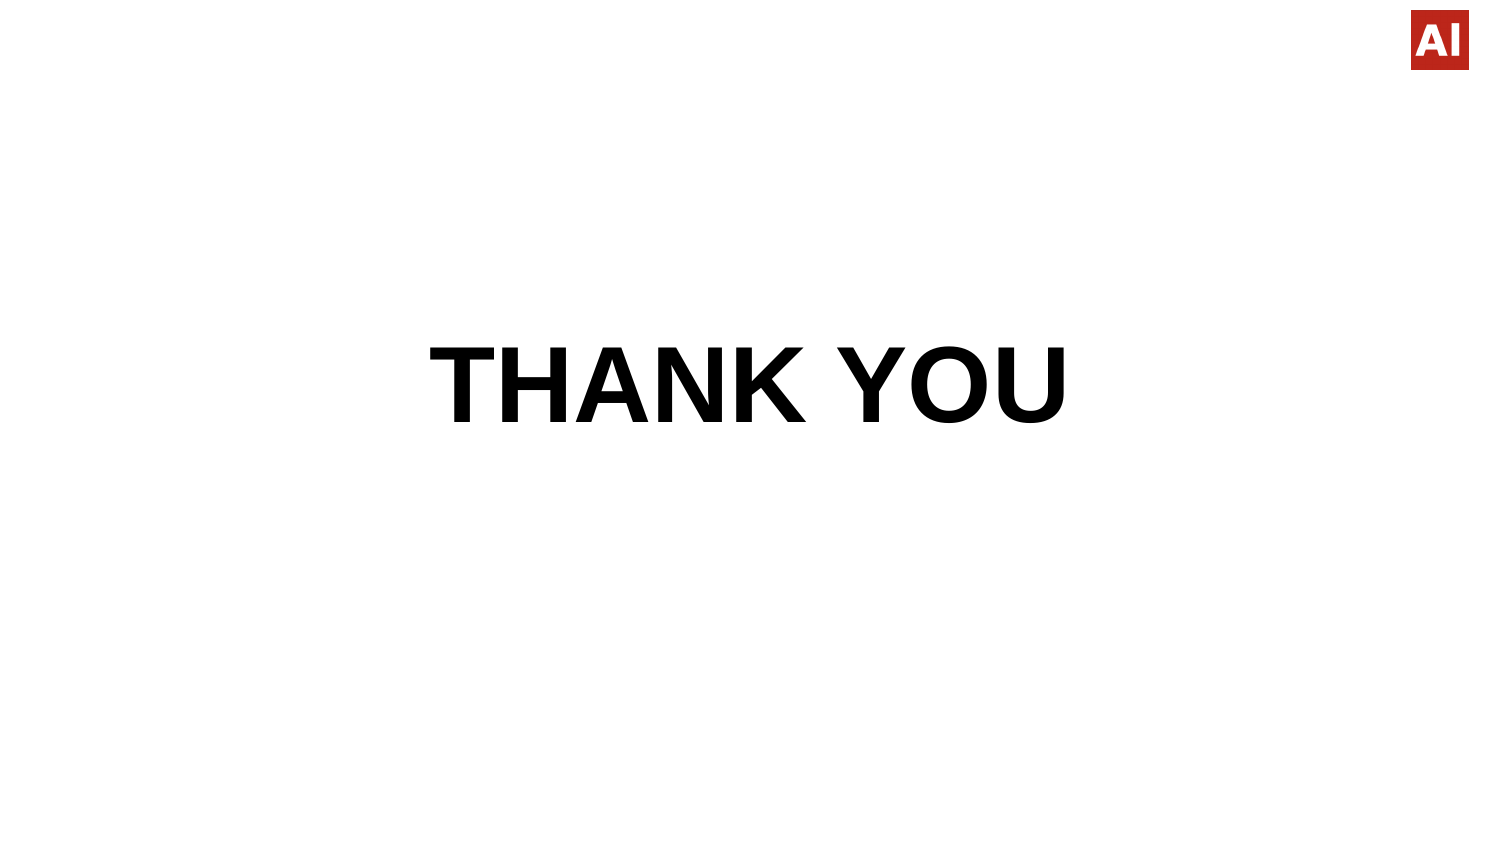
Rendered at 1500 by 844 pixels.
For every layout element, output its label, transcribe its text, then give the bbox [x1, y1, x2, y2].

title THANK YOU [51, 122, 1449, 459]
picture [1411, 10, 1469, 70]
